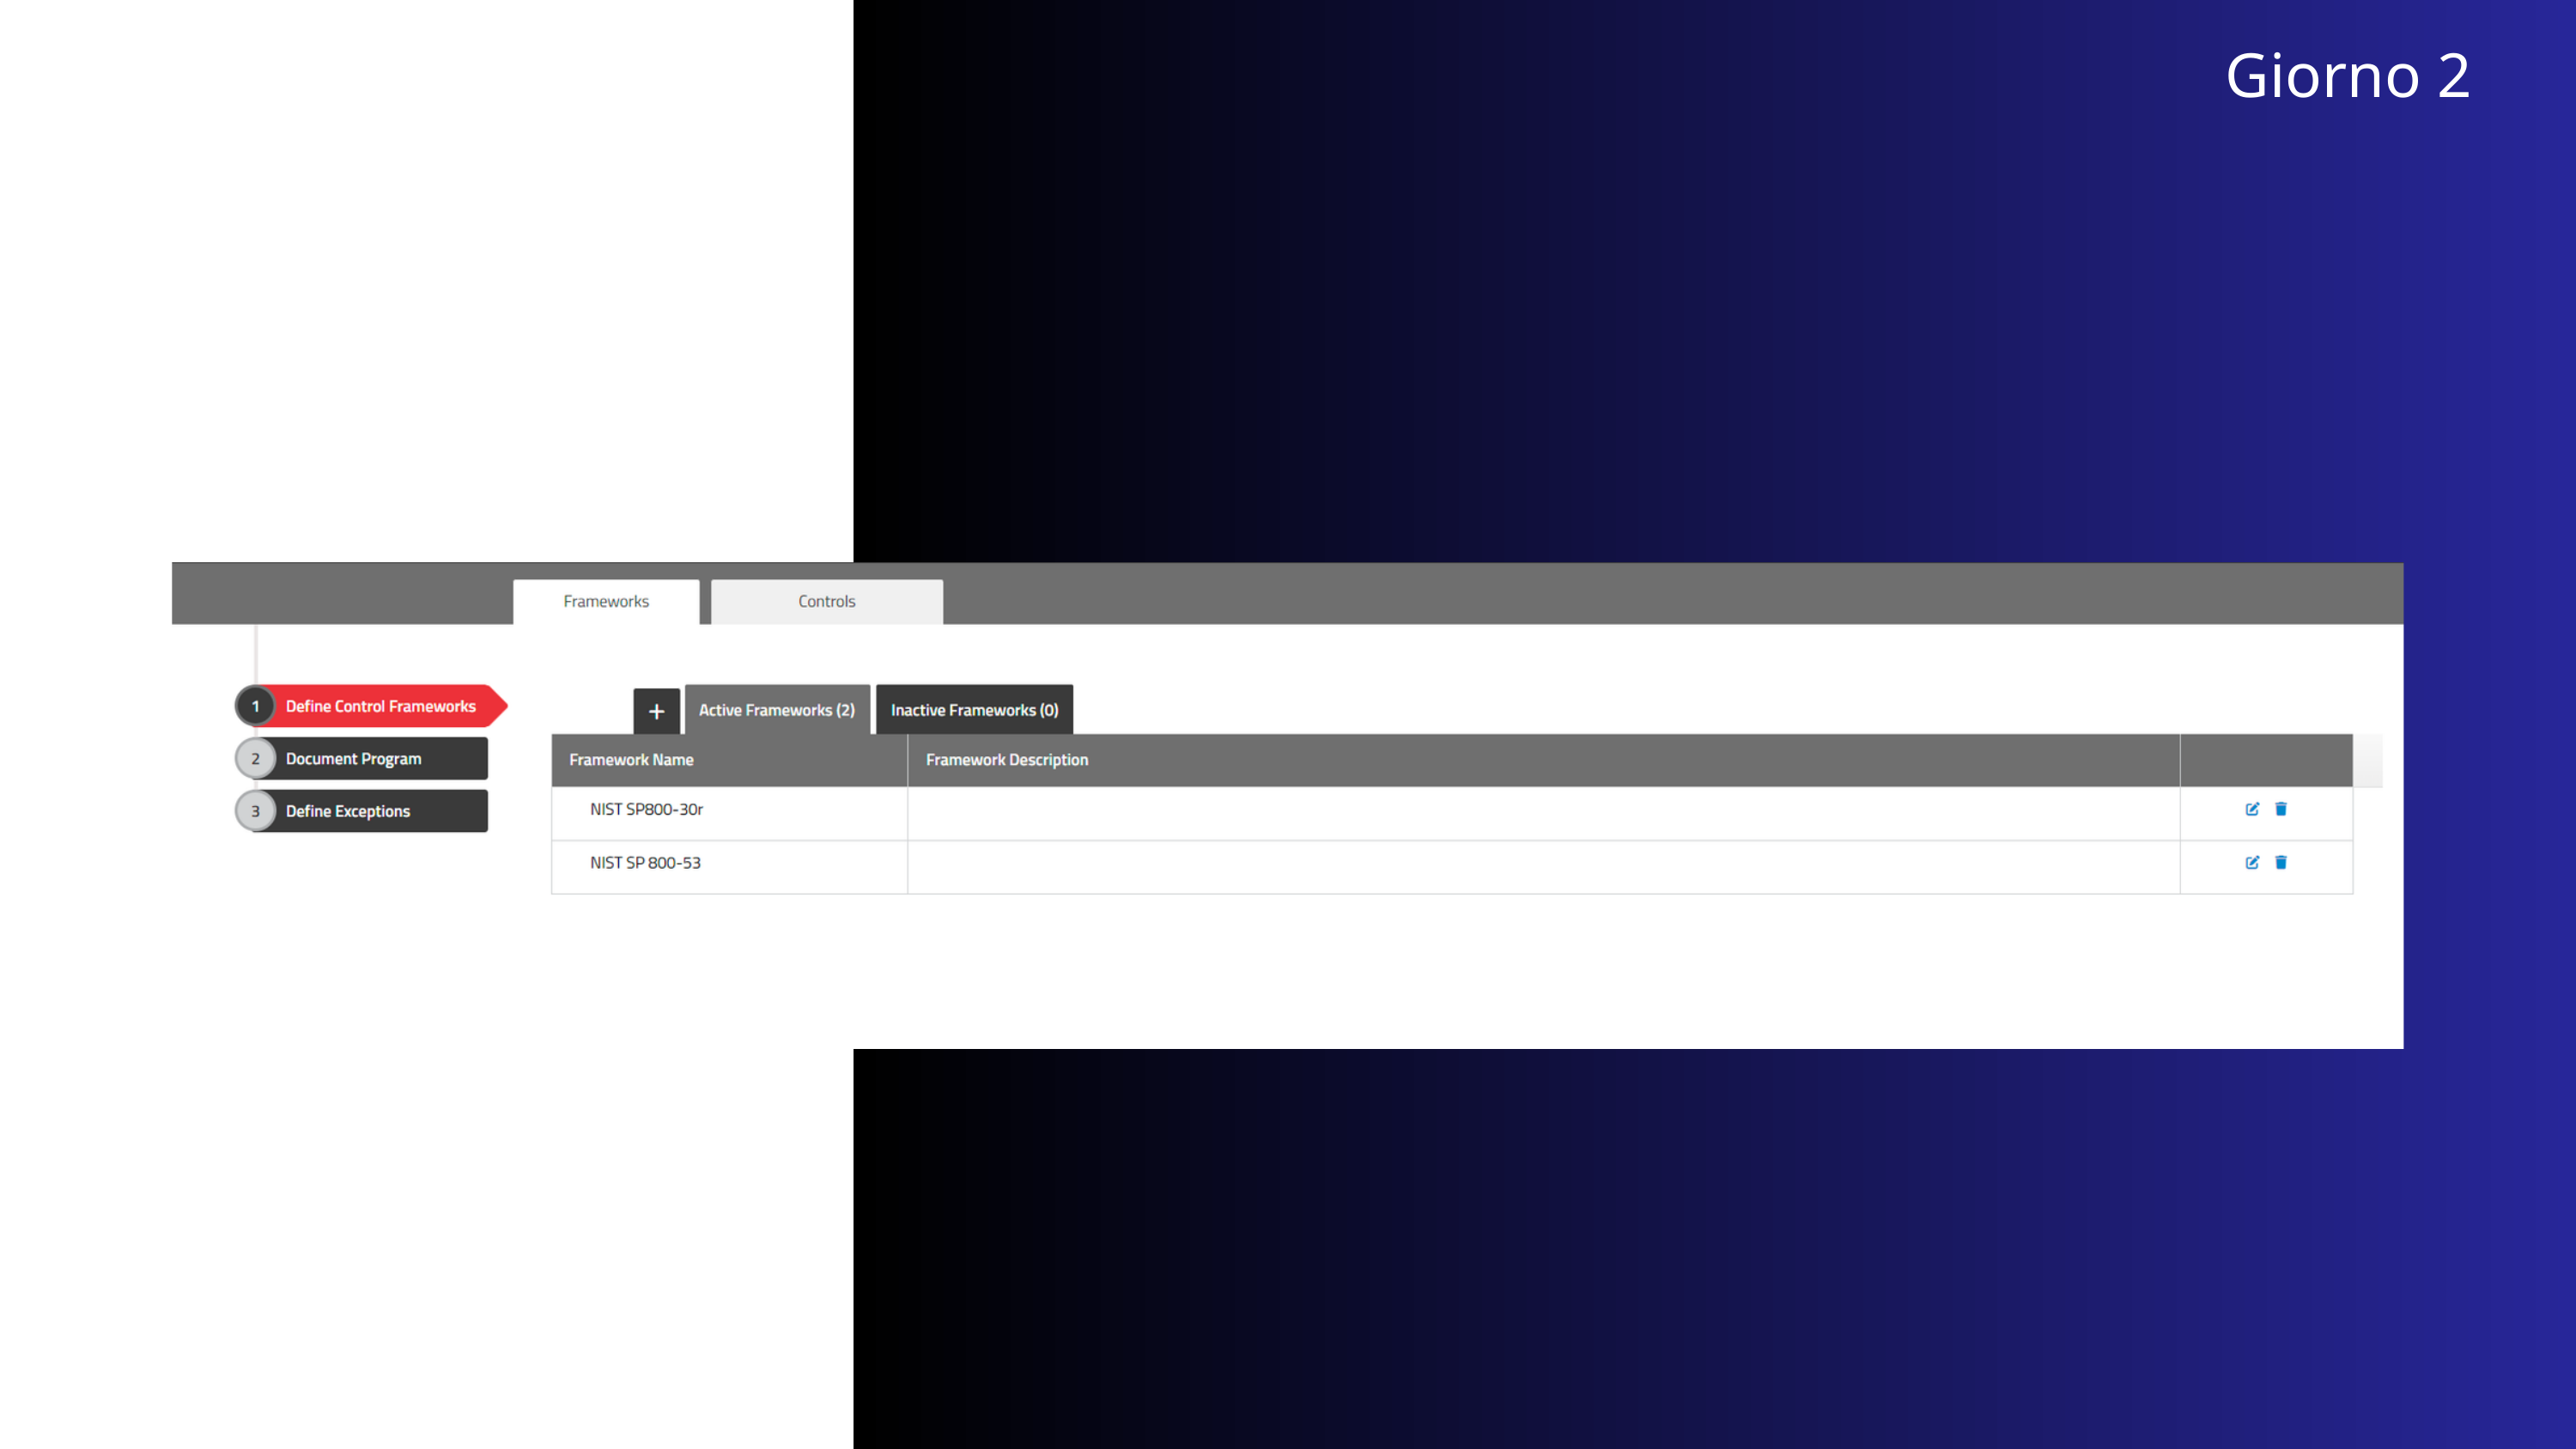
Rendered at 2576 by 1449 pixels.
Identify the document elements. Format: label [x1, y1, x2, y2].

text_box [172, 562, 847, 1049]
text_box [853, 0, 2576, 1449]
